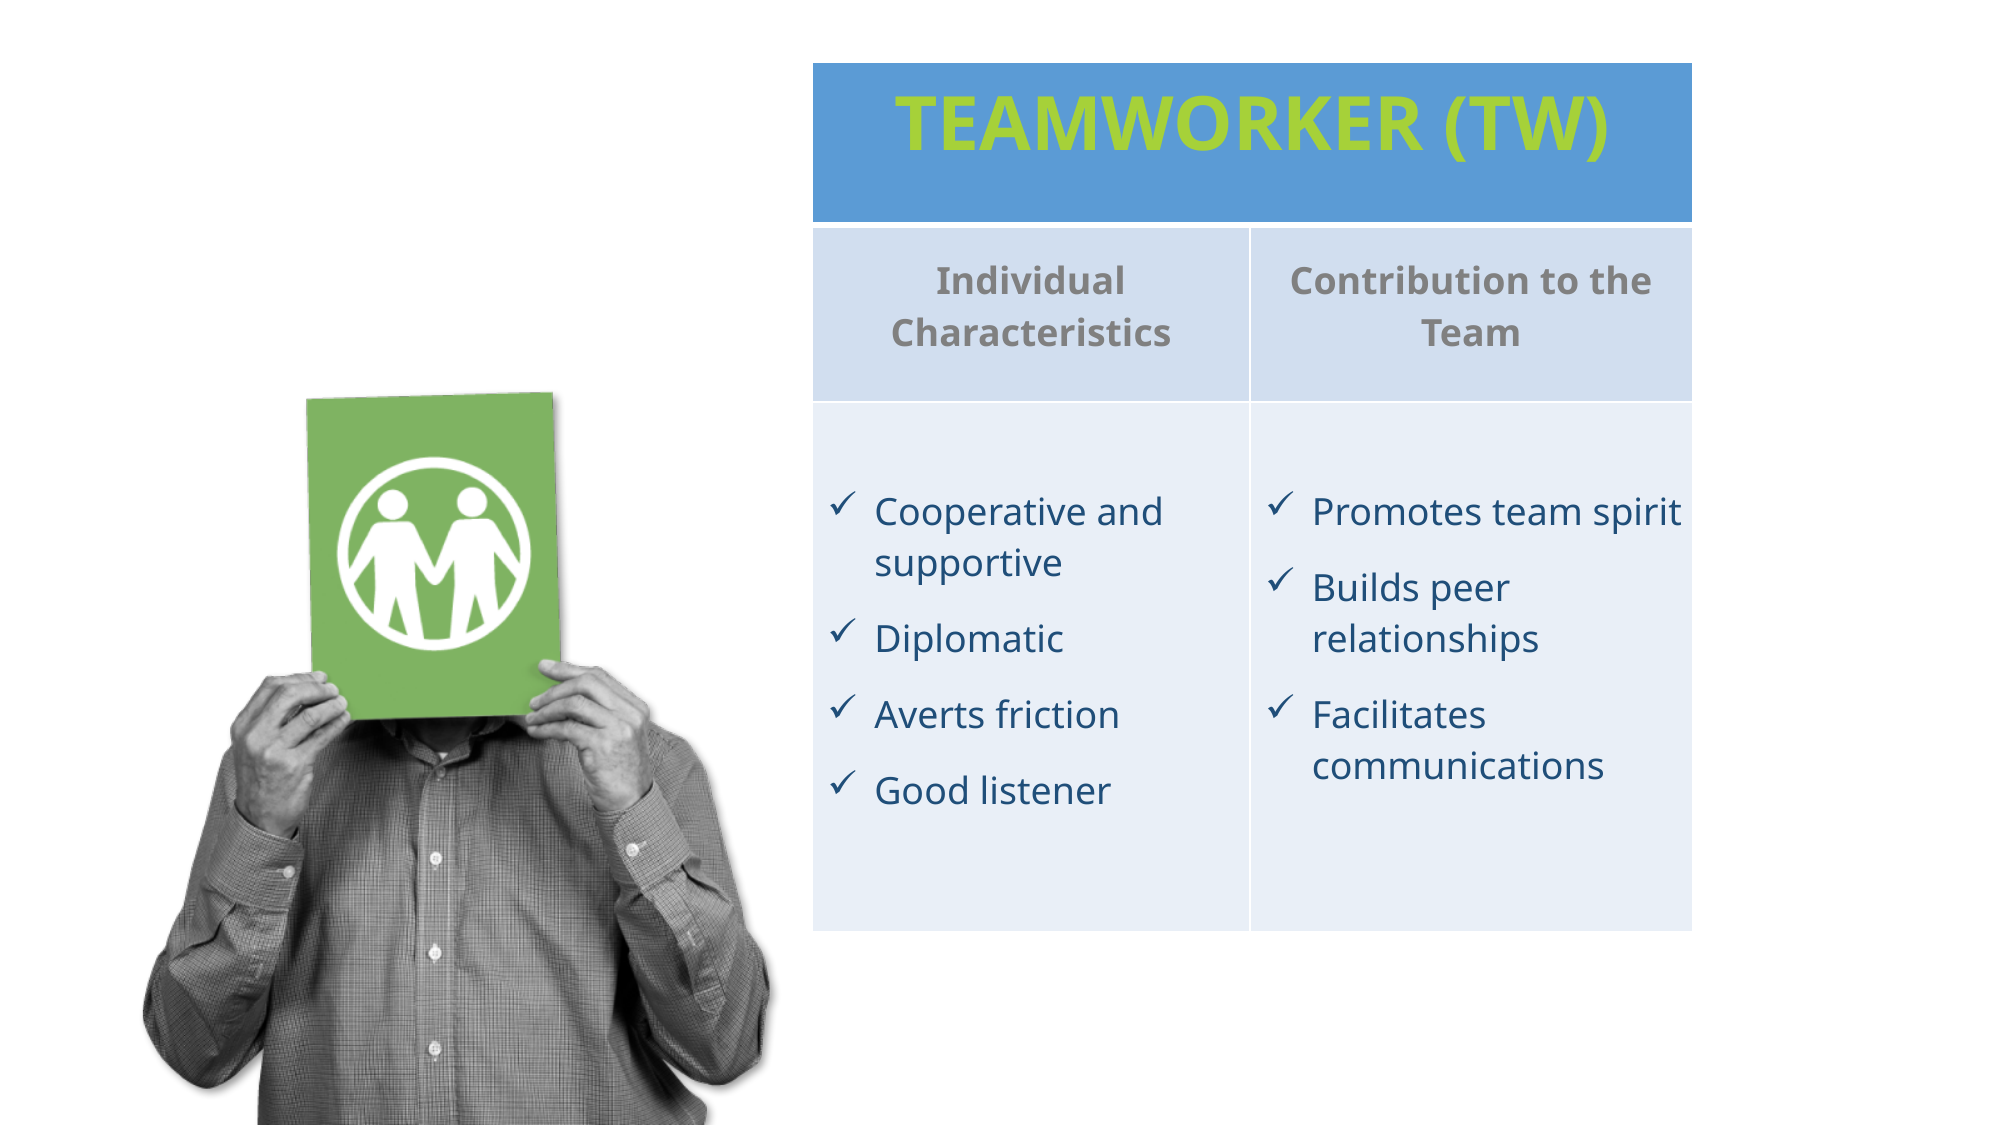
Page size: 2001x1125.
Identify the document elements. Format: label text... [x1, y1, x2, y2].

table_cell Individual Characteristics [813, 228, 1249, 401]
table_cell Cooperative and supportive Diplomatic Averts friction Good listener [831, 403, 1249, 931]
picture [84, 369, 823, 1125]
table_header Teamworker (TW) [813, 63, 1692, 222]
table_cell Promotes team spirit Builds peer relationships Facilitates communications [1251, 403, 1692, 931]
table_cell Contribution to the Team [1251, 228, 1692, 401]
